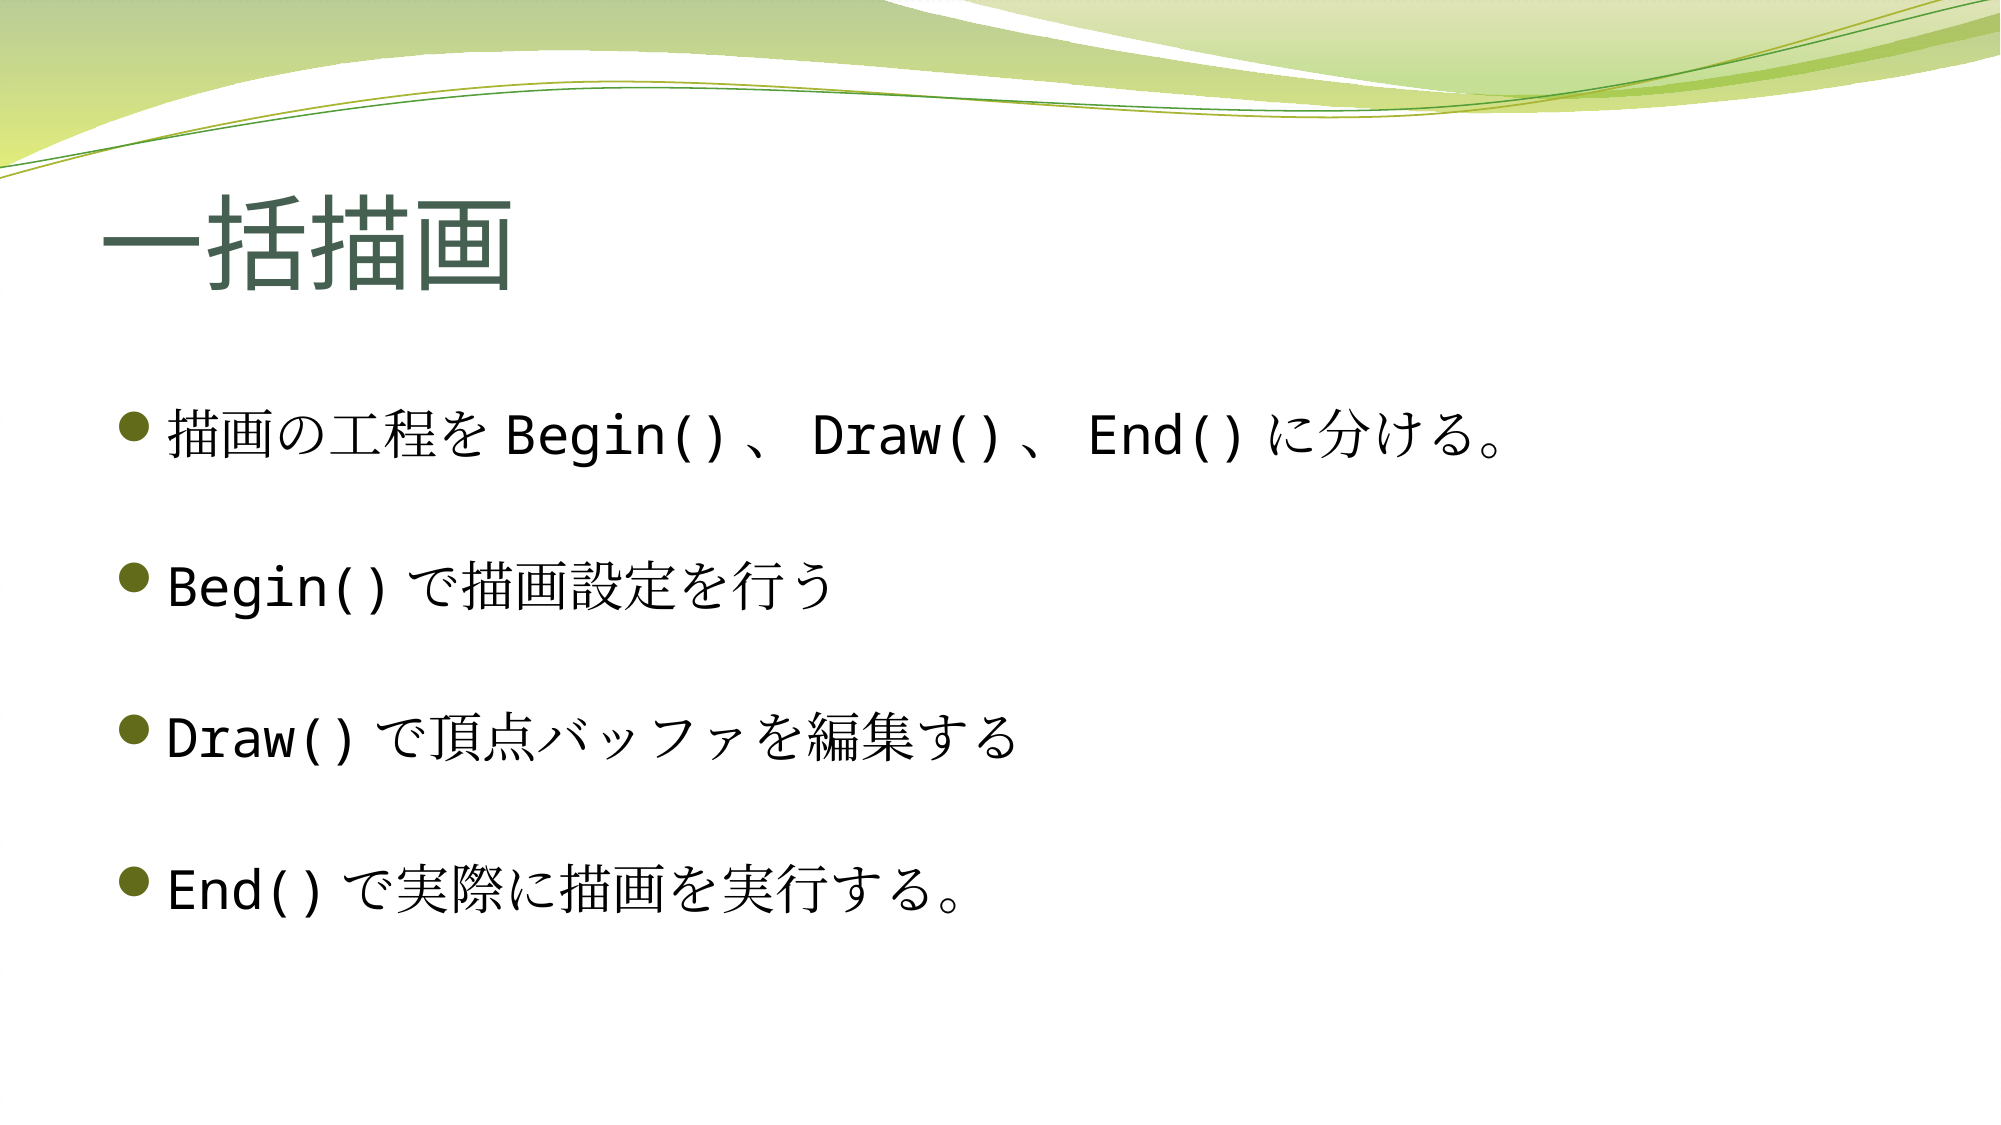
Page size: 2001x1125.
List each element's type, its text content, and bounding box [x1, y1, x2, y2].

list 描画の工程をBegin()、Draw()、End()に分ける。 Begin()で描画設定を行う Draw()で頂点バッファを編集する End()で実際に描画を実行する。 [99, 317, 1900, 1030]
title 一括描画 [99, 115, 1900, 303]
